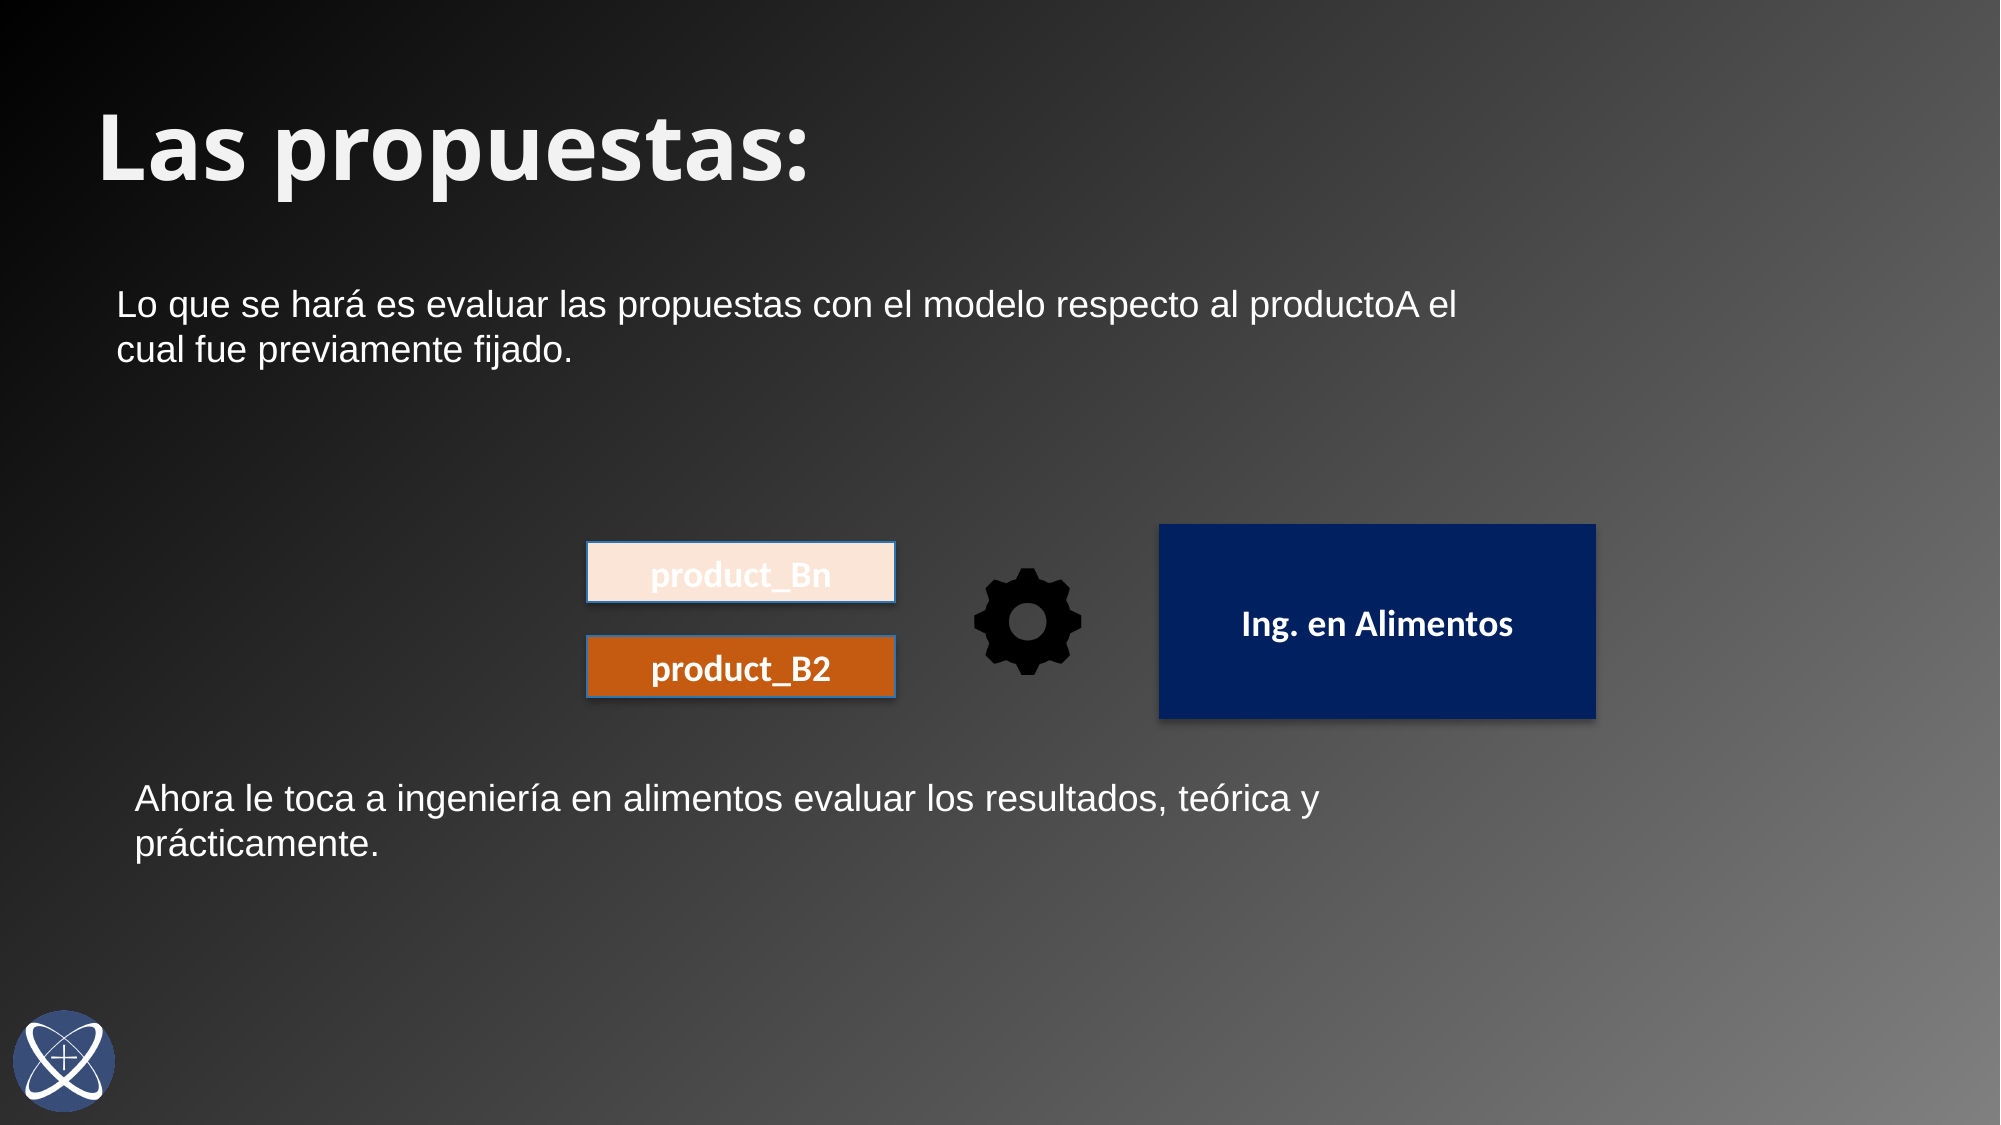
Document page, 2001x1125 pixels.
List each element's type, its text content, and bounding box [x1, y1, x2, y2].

text_box product_B2 [586, 635, 896, 698]
text_box Las propuestas: [80, 81, 953, 207]
picture [952, 546, 1103, 697]
text_box Lo que se hará es evaluar las propuestas con el modelo respecto al productoA el cual fue previamente fijado. [101, 272, 1546, 377]
text_box product_Bn [586, 541, 896, 603]
text_box Ahora le toca a ingeniería en alimentos evaluar los resultados, teórica y prácticamente. [119, 766, 1564, 872]
text_box Ing. en Alimentos [1159, 524, 1596, 719]
picture [10, 1010, 120, 1119]
